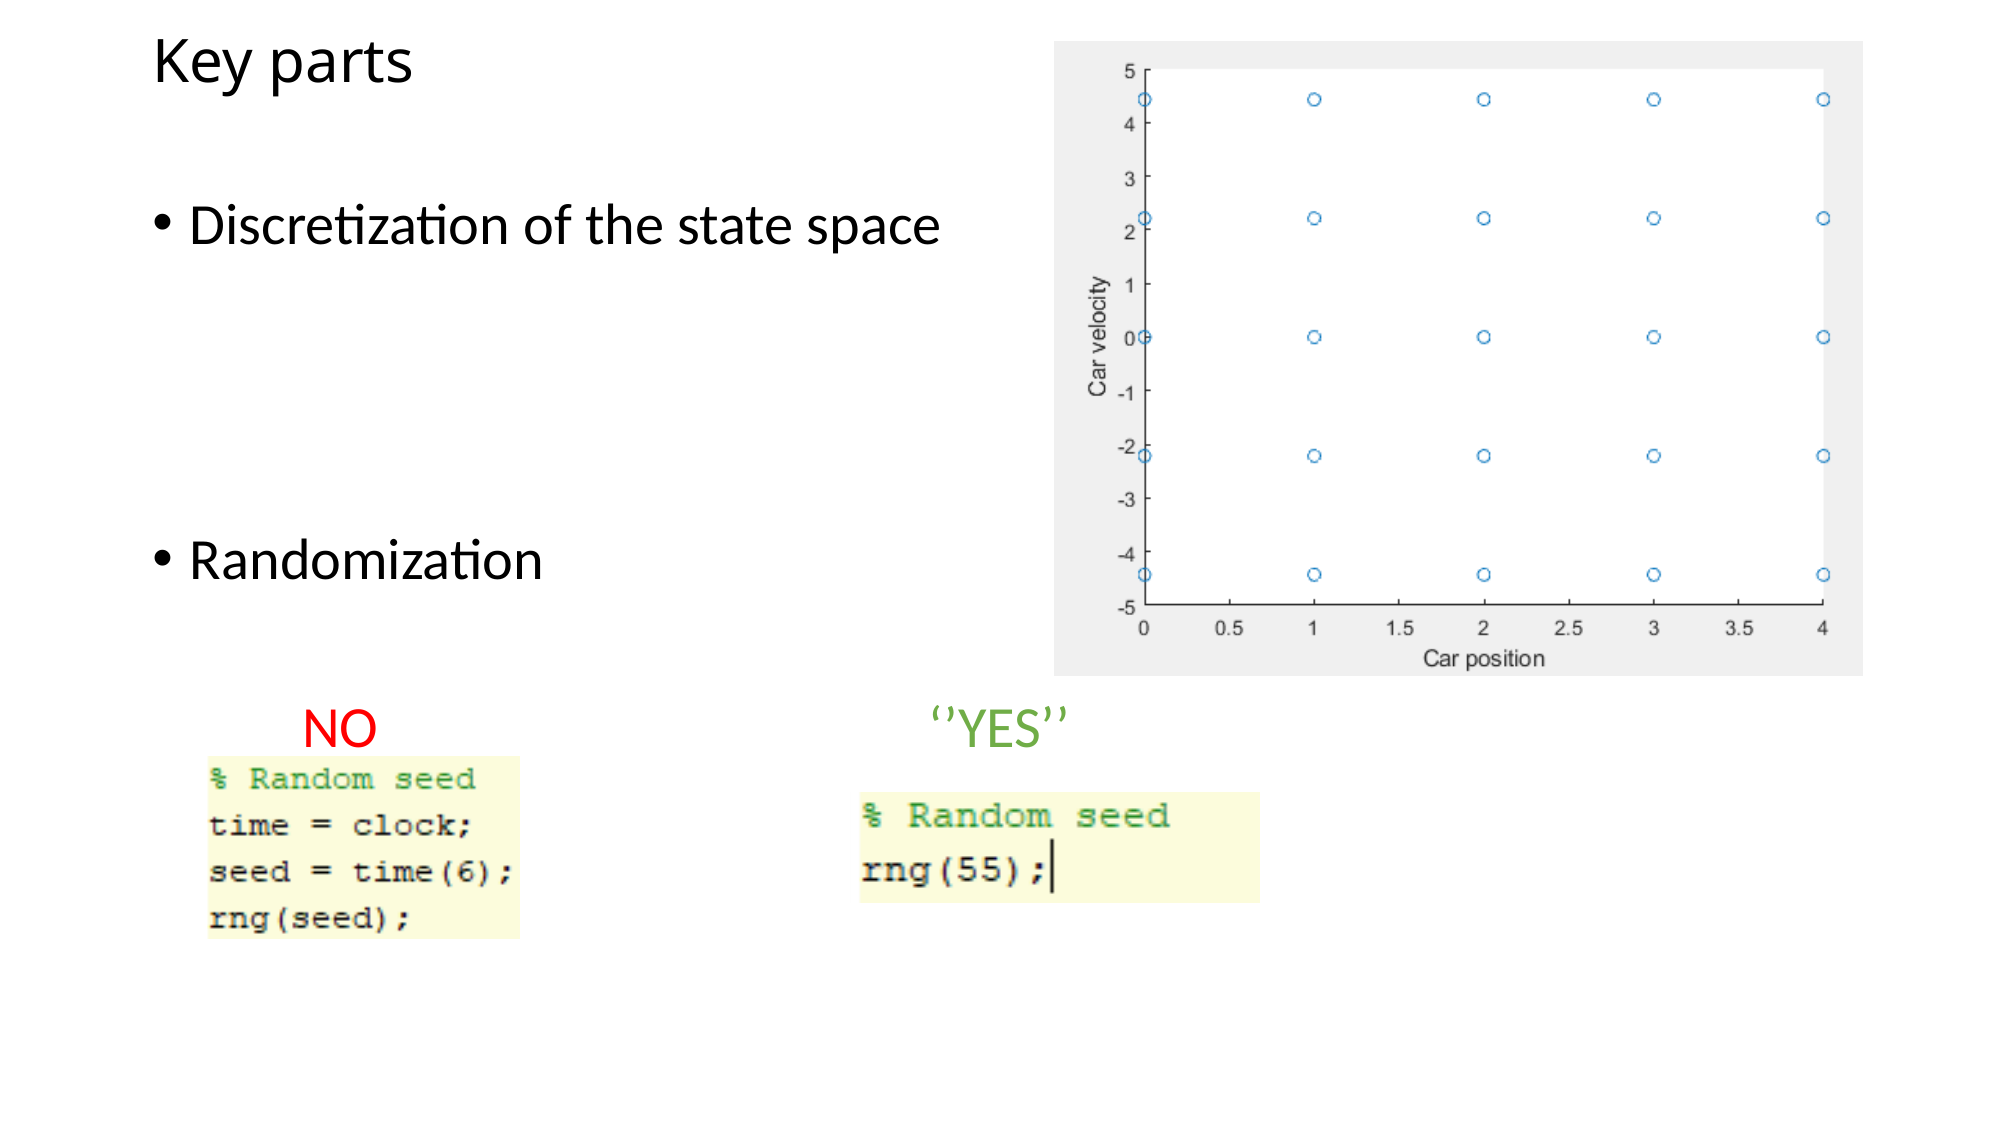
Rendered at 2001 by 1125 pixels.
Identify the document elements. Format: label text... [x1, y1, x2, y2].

picture [201, 756, 520, 939]
picture [849, 792, 1260, 904]
picture [1054, 41, 1863, 676]
title Key parts [137, 22, 1863, 186]
list Discretization of the state space Randomization NO ‘’YES’’ [137, 186, 1863, 901]
